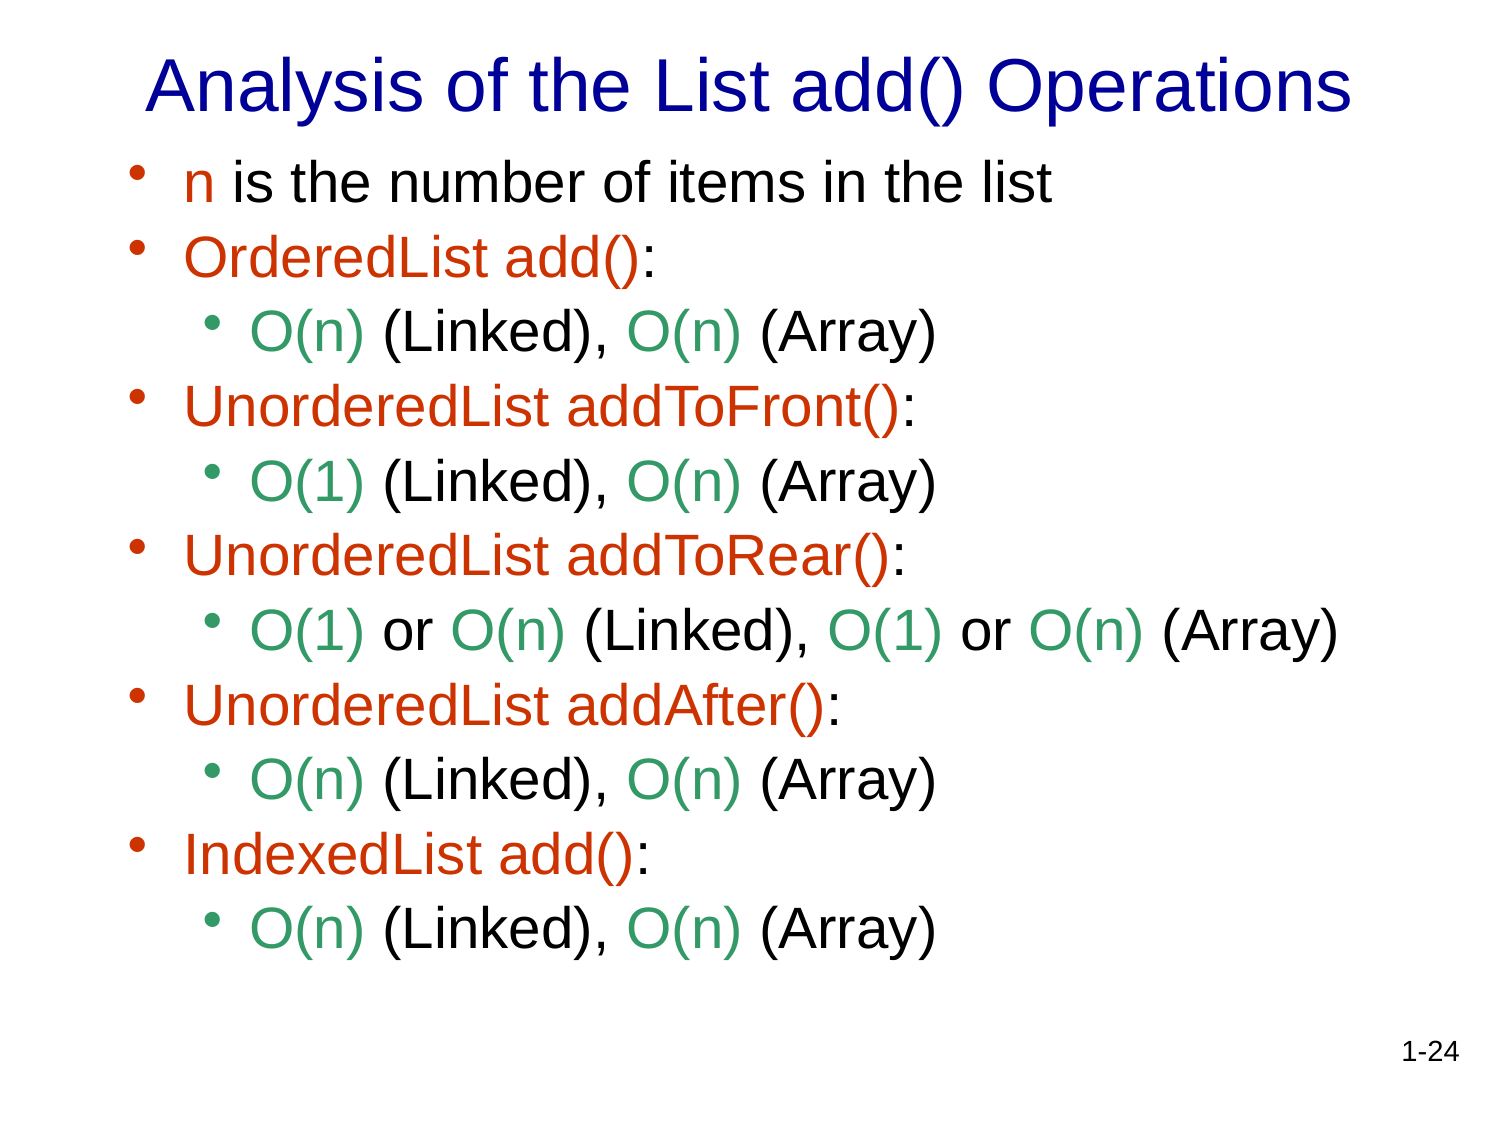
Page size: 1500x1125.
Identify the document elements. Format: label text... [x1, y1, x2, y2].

title Analysis of the List add() Operations [112, 18, 1388, 144]
list n is the number of items in the list OrderedList add(): O(n) (Linked), O(n) (Array) UnorderedList addToFront(): O(1) (Linked), O(n) (Array) UnorderedList addToRear(): O(1) or O(n) (Linked), O(1) or O(n) (Array) UnorderedList addAfter(): O(n) (Linked), O(n) (Array) IndexedList add(): O(n) (Linked), O(n) (Array) [112, 144, 1388, 1101]
slide_number 1-24 [1388, 1024, 1476, 1101]
